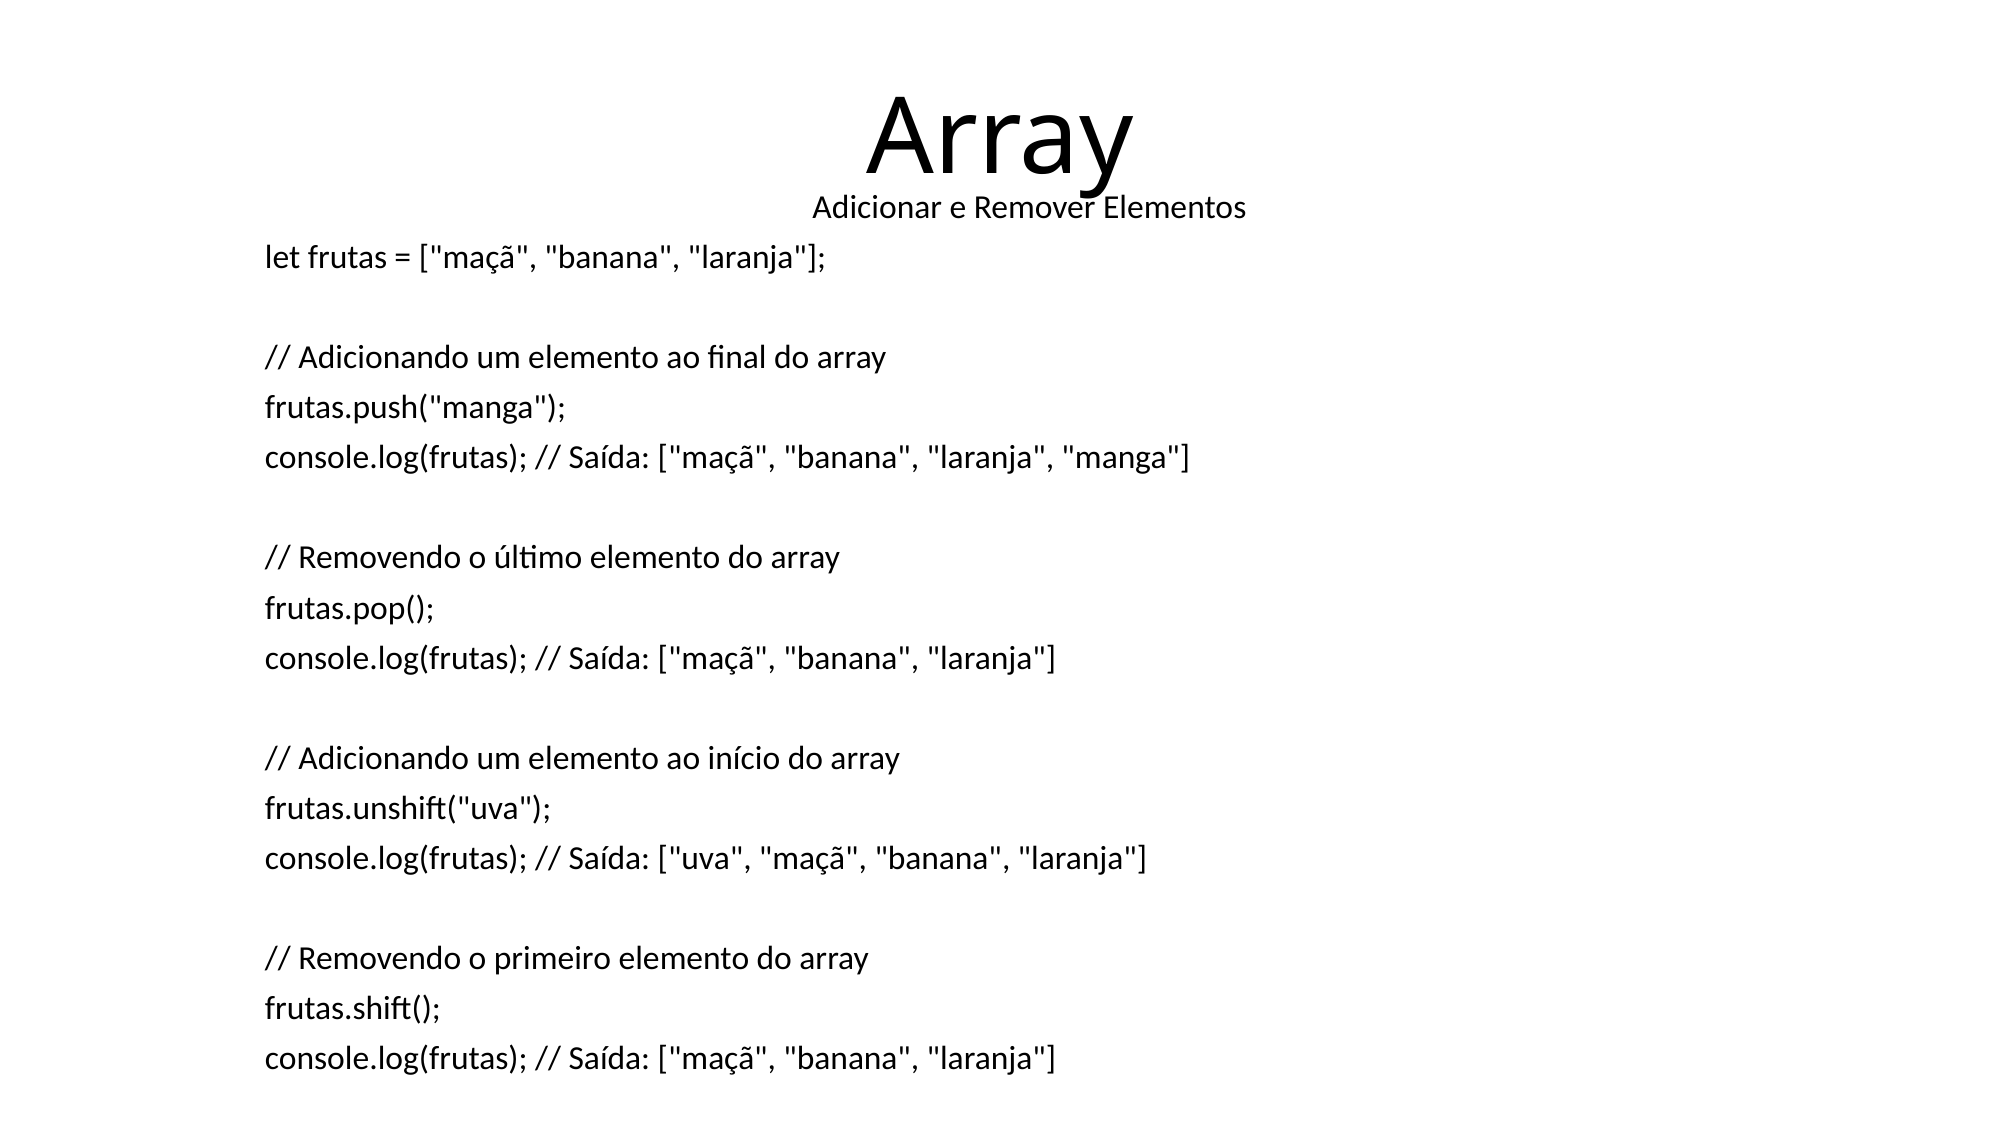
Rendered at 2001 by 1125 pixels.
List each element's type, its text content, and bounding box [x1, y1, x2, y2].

title Array [249, 73, 1750, 182]
subtitle Adicionar e Remover Elementos let frutas = ["maçã", "banana", "laranja"]; // Adicionando um elemento ao final do array frutas.push("manga"); console.log(frutas); // Saída: ["maçã", "banana", "laranja", "manga"] // Removendo o último elemento do array frutas.pop(); console.log(frutas); // Saída: ["maçã", "banana", "laranja"] // Adicionando um elemento ao início do array frutas.unshift("uva"); console.log(frutas); // Saída: ["uva", "maçã", "banana", "laranja"] // Removendo o primeiro elemento do array frutas.shift(); console.log(frutas); // Saída: ["maçã", "banana", "laranja"] [249, 182, 1810, 1095]
